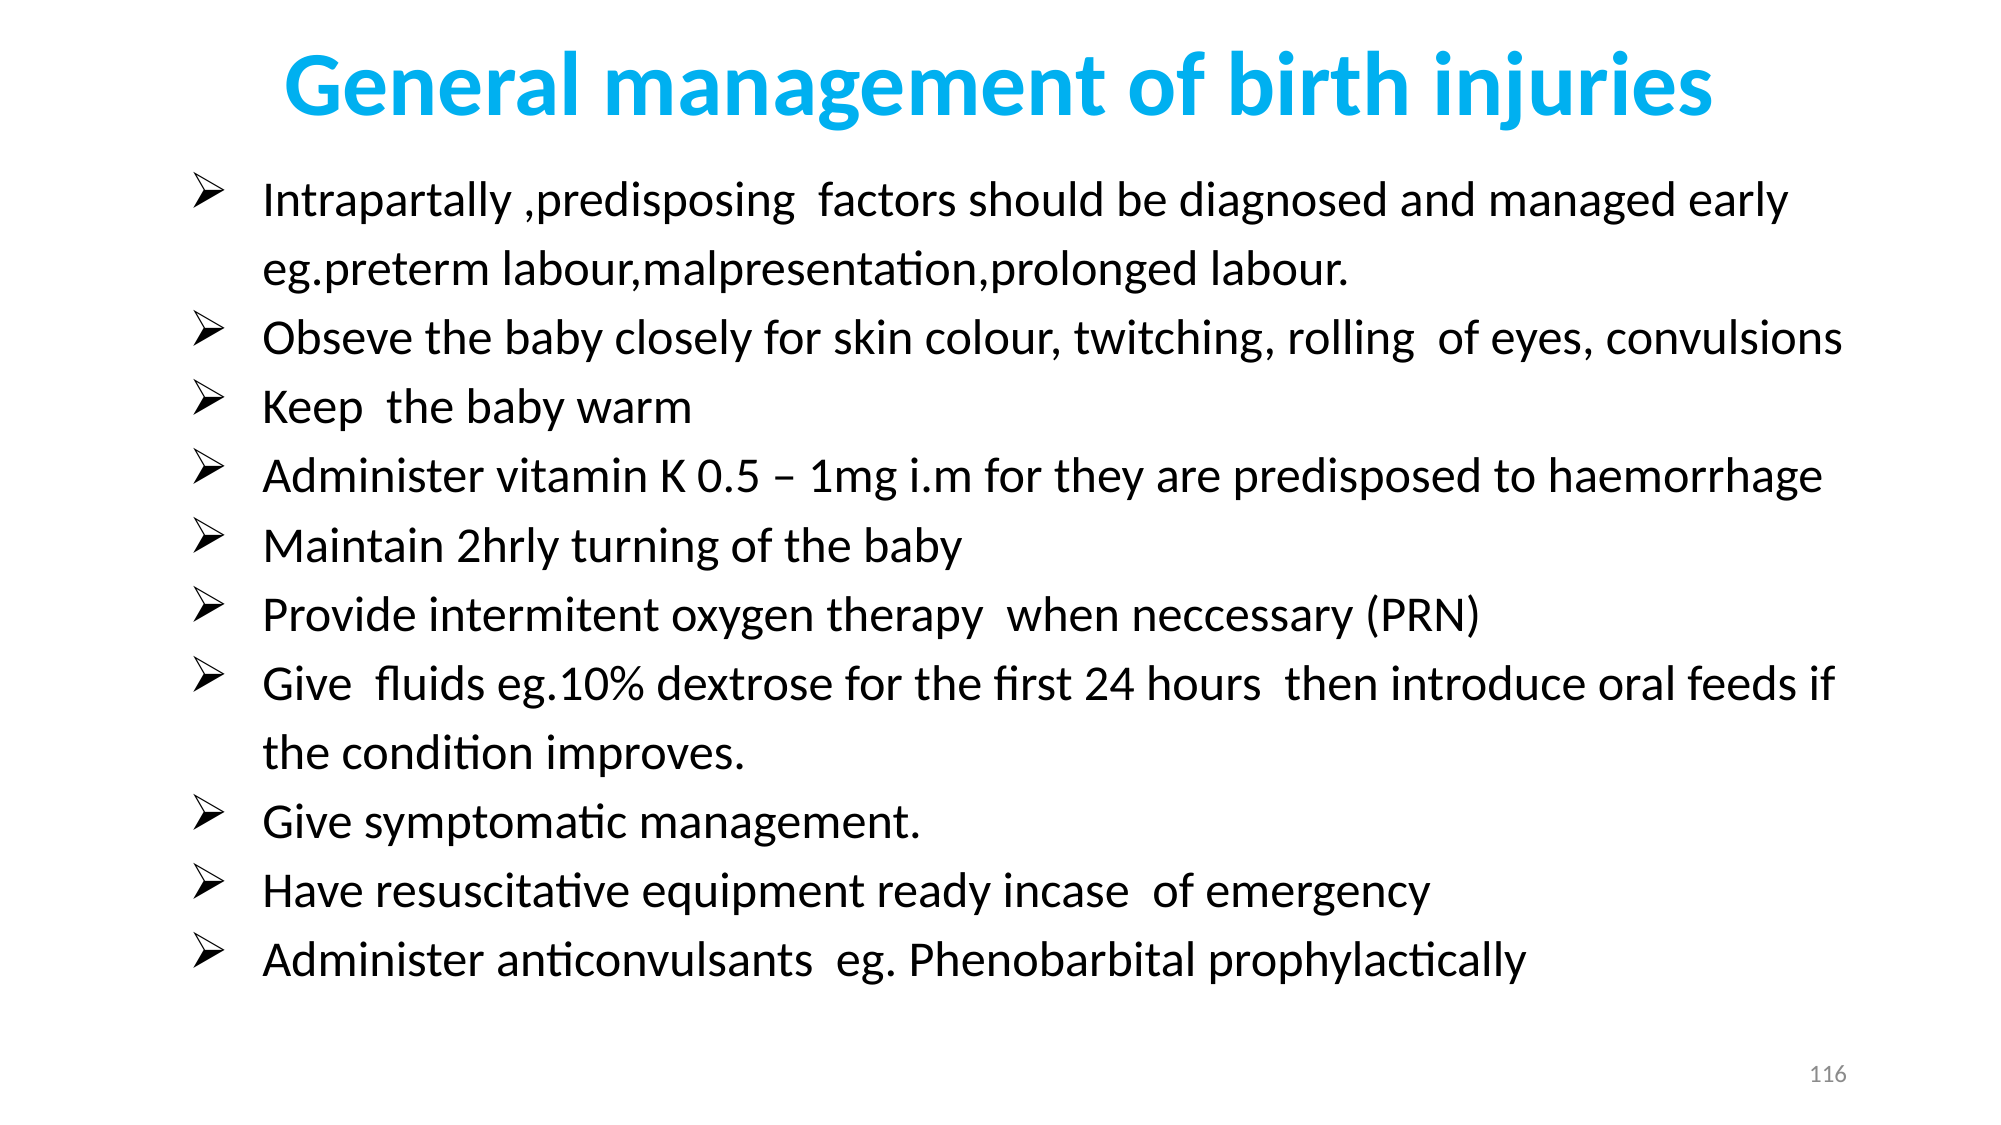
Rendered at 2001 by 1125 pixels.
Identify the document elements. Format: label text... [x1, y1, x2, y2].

list Intrapartally ,predisposing factors should be diagnosed and managed early eg.preterm labour,malpresentation,prolonged labour. Obseve the baby closely for skin colour, twitching, rolling of eyes, convulsions Keep the baby warm Administer vitamin K 0.5 – 1mg i.m for they are predisposed to haemorrhage Maintain 2hrly turning of the baby Provide intermitent oxygen therapy when neccessary (PRN) Give fluids eg.10% dextrose for the first 24 hours then introduce oral feeds if the condition improves. Give symptomatic management. Have resuscitative equipment ready incase of emergency Administer anticonvulsants eg. Phenobarbital prophylactically [137, 149, 1863, 1086]
slide_number 116 [1412, 1042, 1863, 1103]
title General management of birth injuries [137, 21, 1863, 149]
